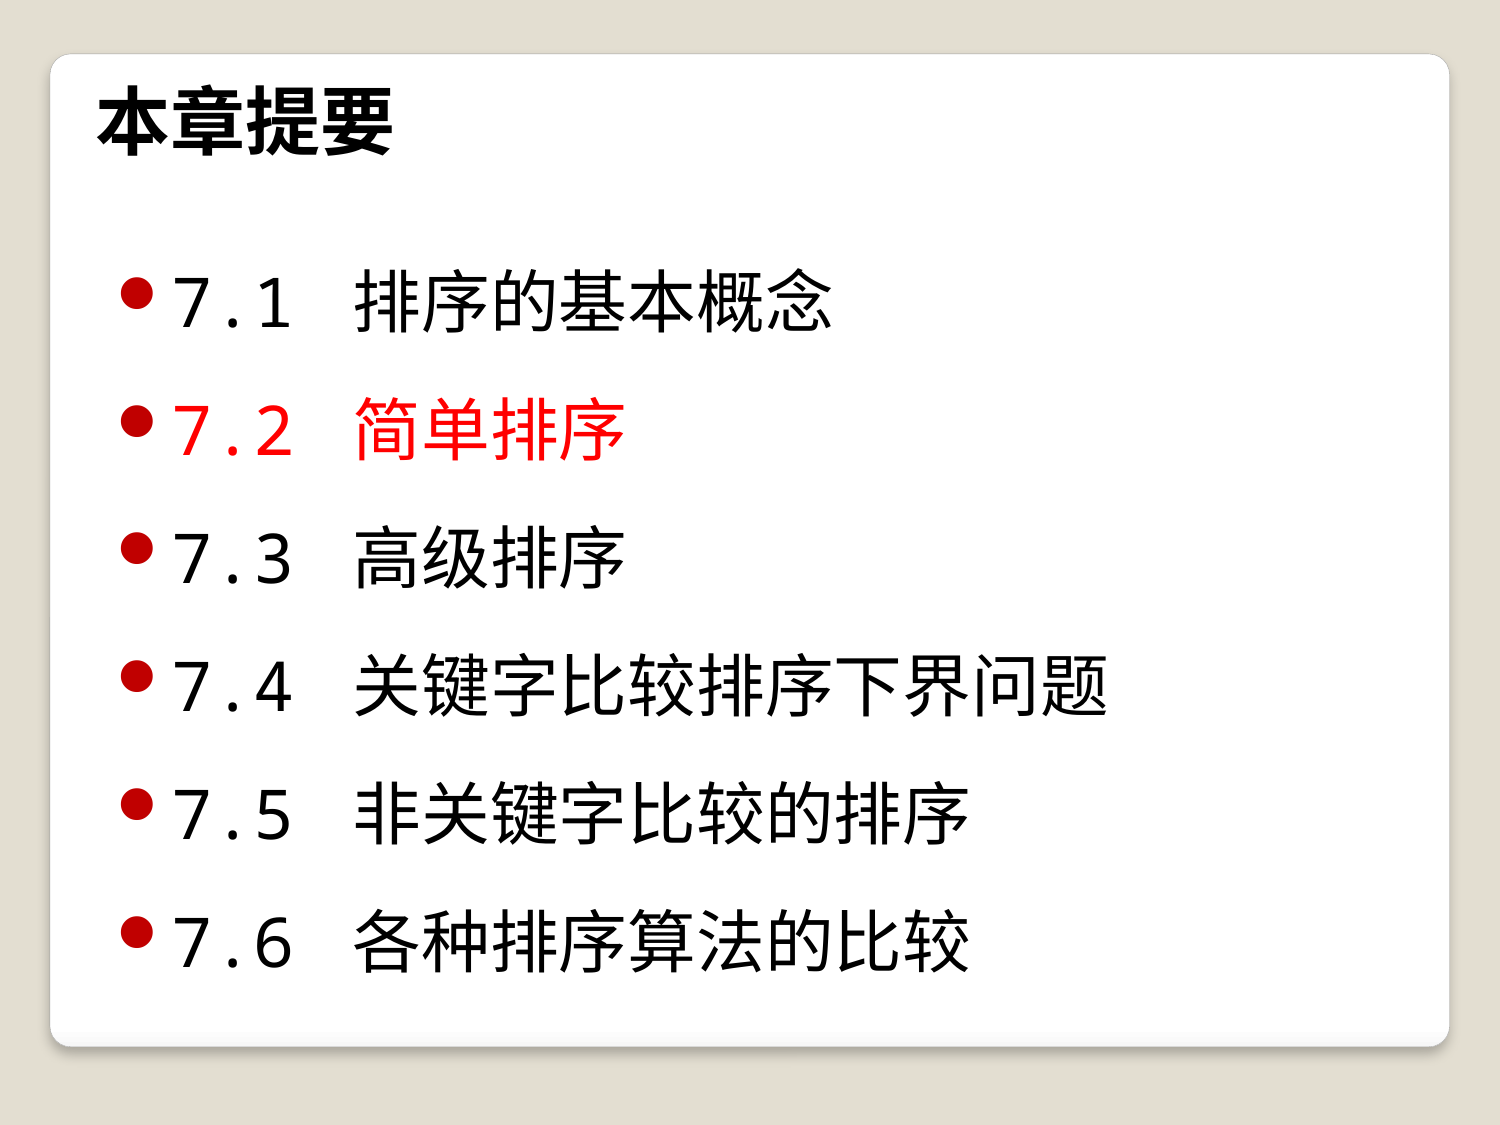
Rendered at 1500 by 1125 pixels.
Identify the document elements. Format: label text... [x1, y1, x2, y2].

list 7.1 排序的基本概念 7.2 简单排序 7.3 高级排序 7.4 关键字比较排序下界问题 7.5 非关键字比较的排序 7.6 各种排序算法的比较 [86, 210, 1430, 1125]
title 本章提要 [81, 46, 1424, 173]
